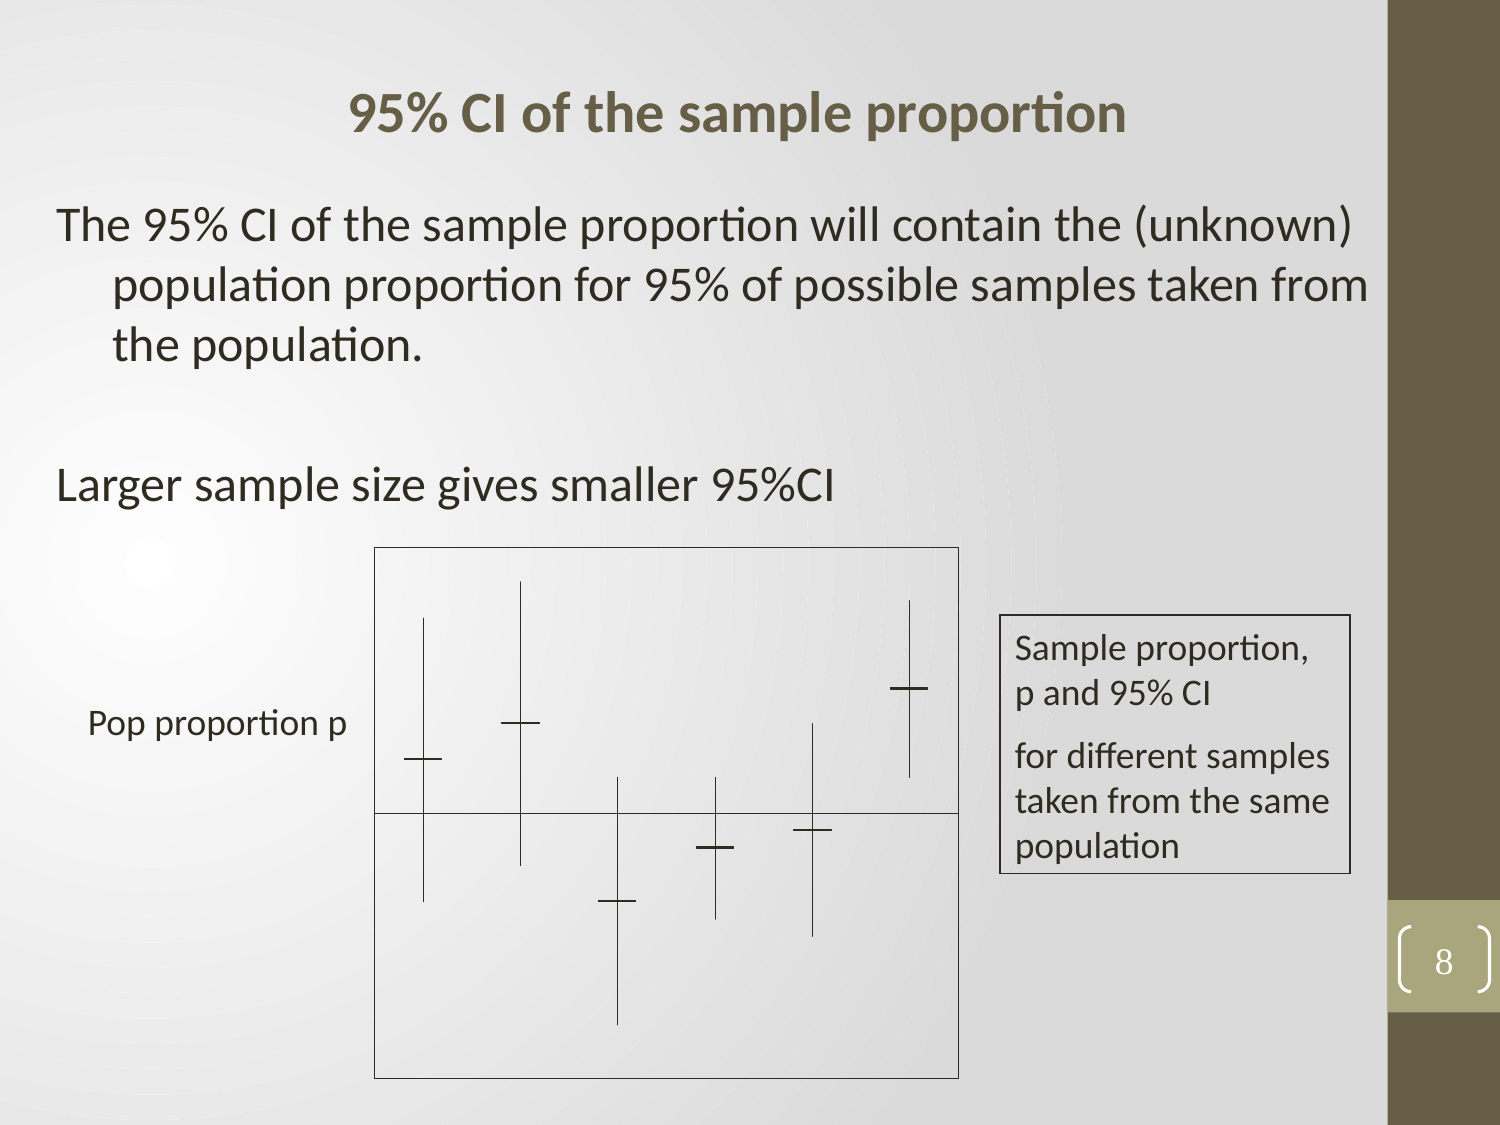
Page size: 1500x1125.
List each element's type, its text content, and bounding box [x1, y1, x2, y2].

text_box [359, 526, 974, 1099]
text_box 95% CI of the sample proportion [100, 78, 1376, 141]
text_box Pop proportion p [0, 690, 356, 750]
text_box The 95% CI of the sample proportion will contain the (unknown) population proportion for 95% of possible samples taken from the population. Larger sample size gives smaller 95%CI [41, 184, 1400, 397]
slide_number 8 [1397, 925, 1492, 994]
text_box Sample proportion, p and 95% CI for different samples taken from the same population [999, 615, 1350, 874]
